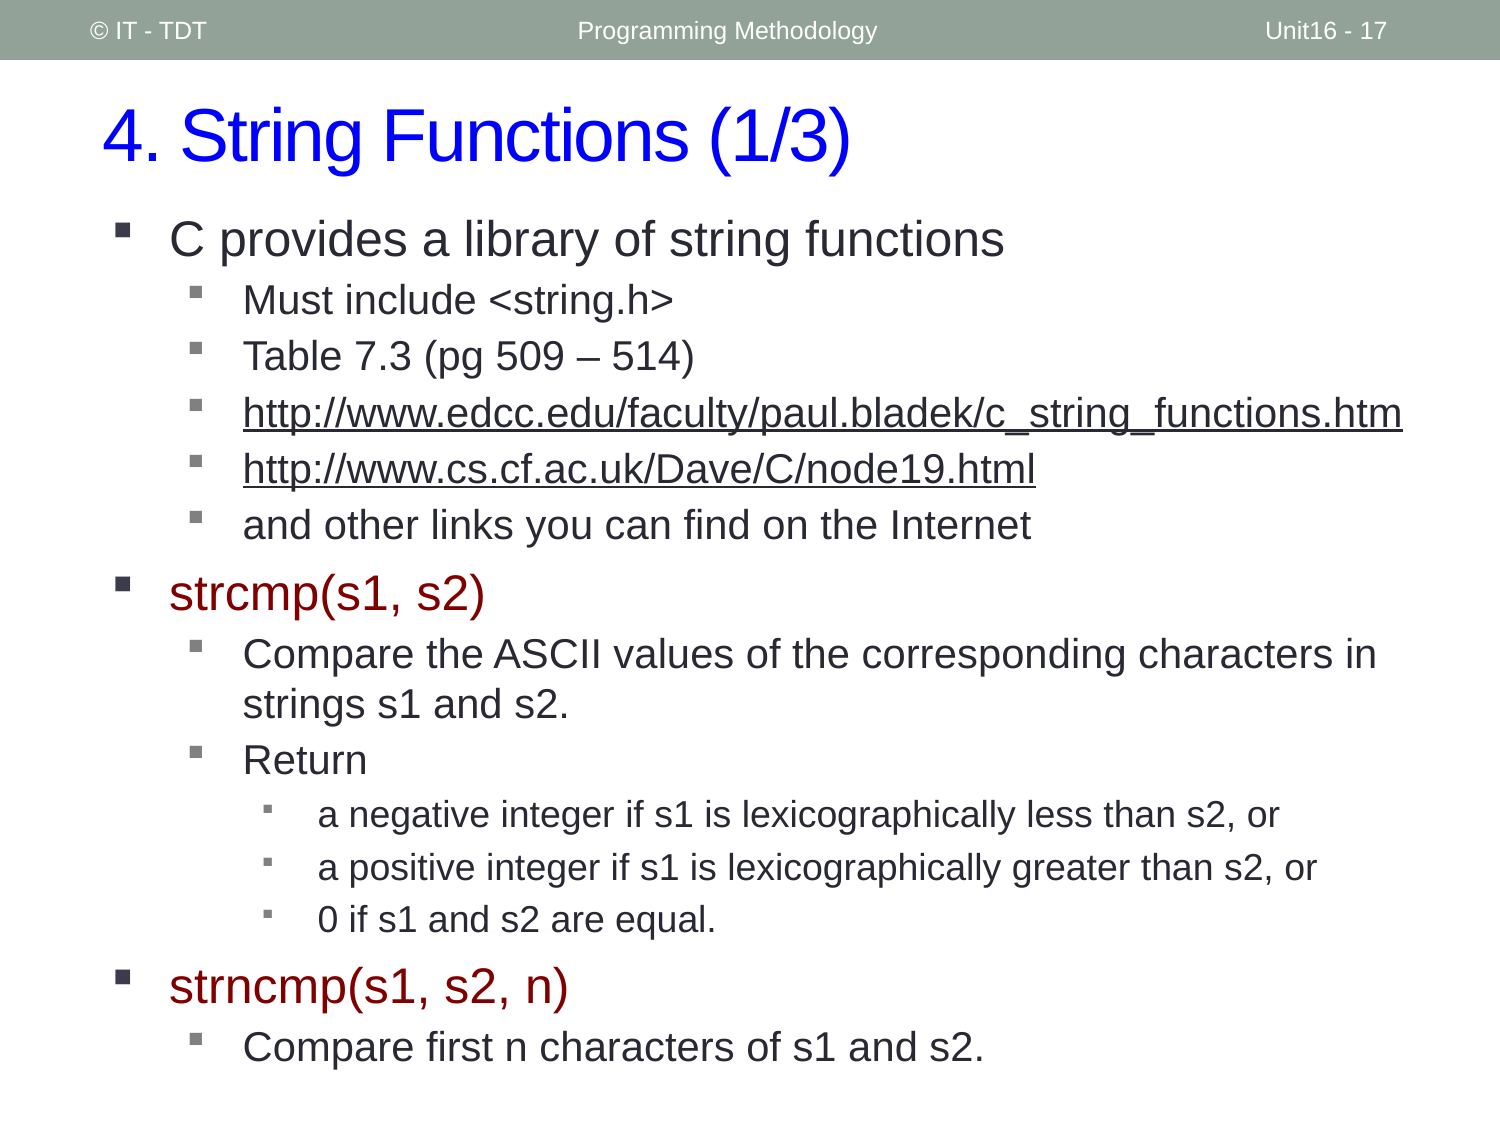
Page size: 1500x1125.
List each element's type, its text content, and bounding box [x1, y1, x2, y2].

title 4. String Functions (1/3) [87, 62, 1463, 200]
footer Programming Methodology [562, 3, 1238, 57]
list C provides a library of string functions Must include <string.h> Table 7.3 (pg 509 – 514) http://www.edcc.edu/faculty/paul.bladek/c_string_functions.htm http://www.cs.cf.ac.uk/Dave/C/node19.html and other links you can find on the Internet strcmp(s1, s2) Compare the ASCII values of the corresponding characters in strings s1 and s2. Return a negative integer if s1 is lexicographically less than s2, or a positive integer if s1 is lexicographically greater than s2, or 0 if s1 and s2 are equal. strncmp(s1, s2, n) Compare first n characters of s1 and s2. [96, 199, 1447, 1079]
slide_number © IT - TDT [75, 3, 550, 57]
slide_number Unit16 - 17 [1250, 3, 1425, 57]
